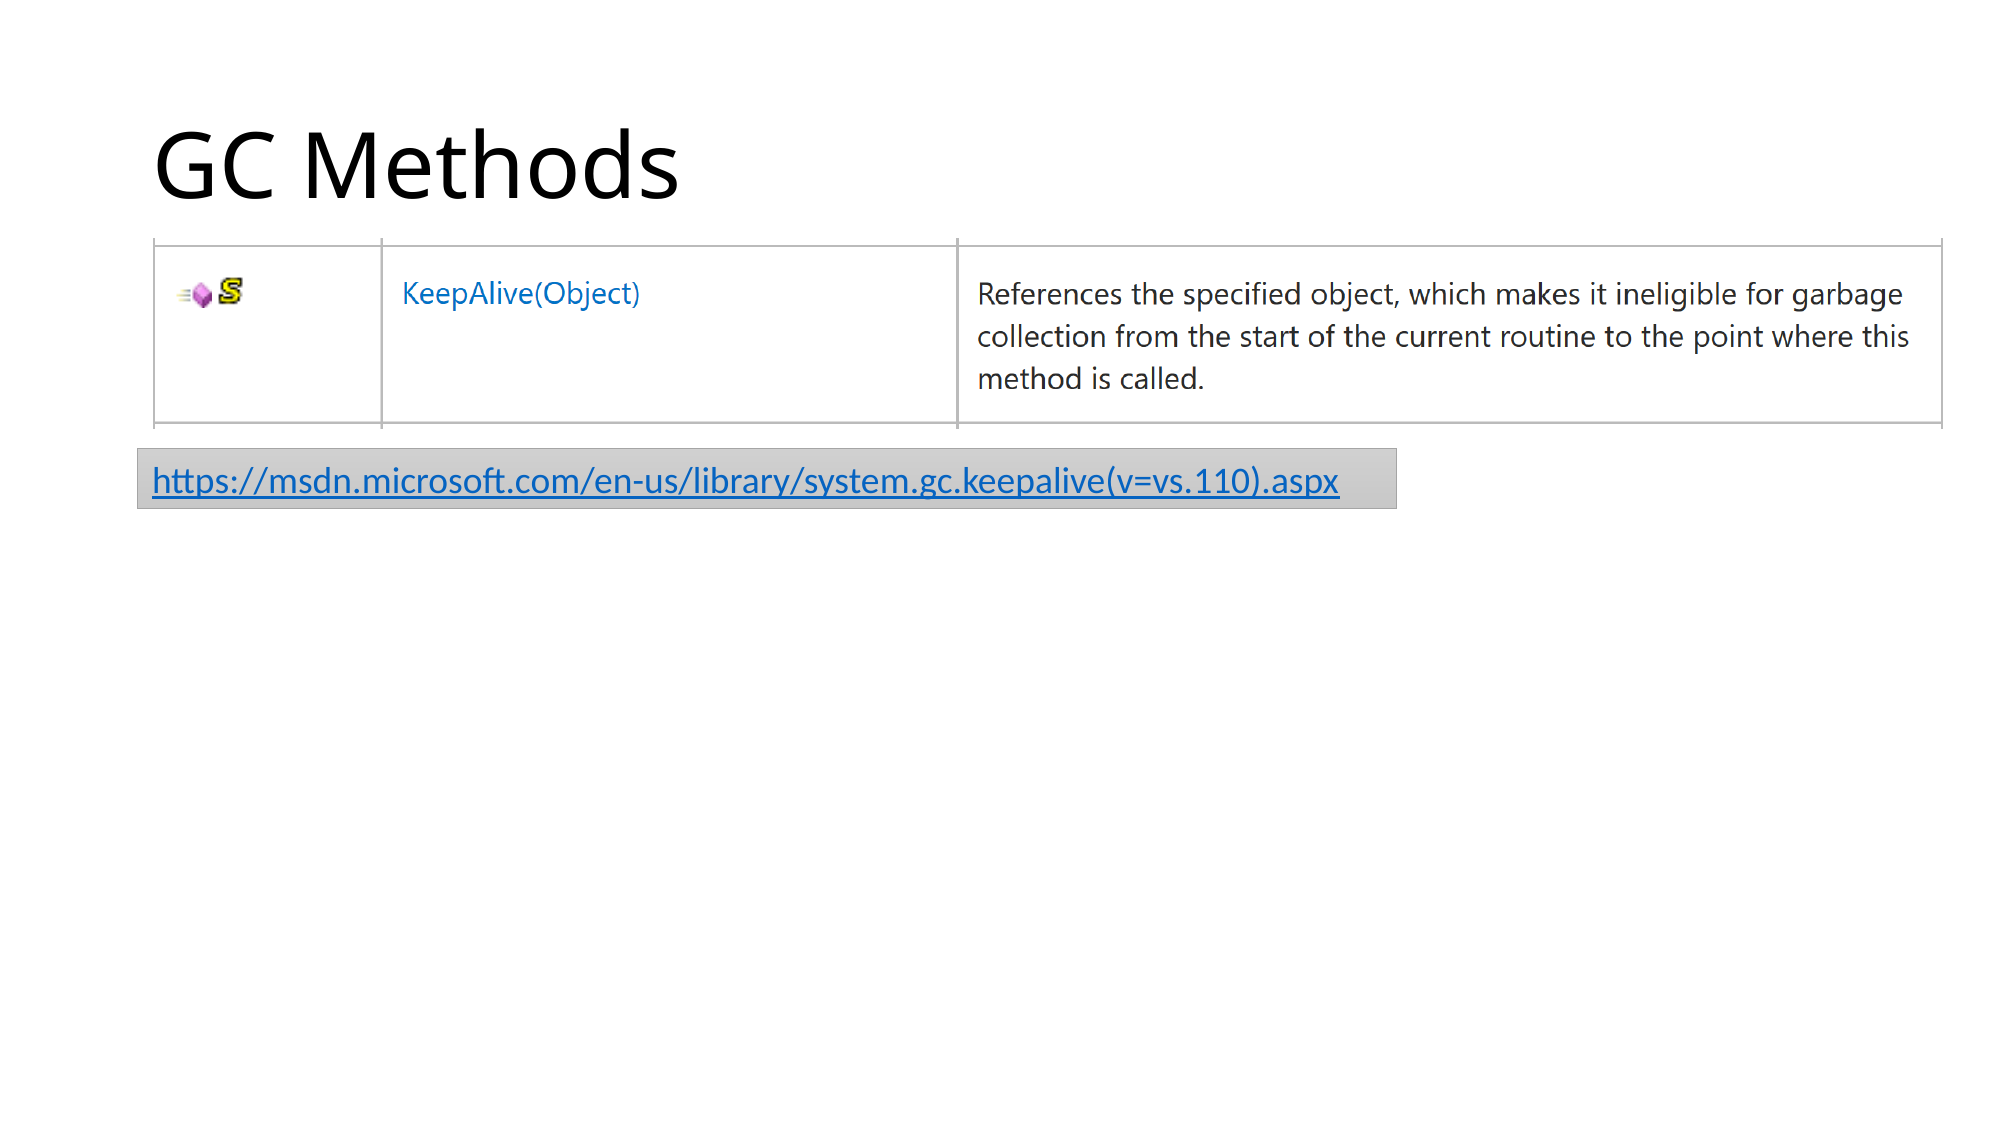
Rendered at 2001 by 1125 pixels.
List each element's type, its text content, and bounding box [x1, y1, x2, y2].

title GC Methods [137, 59, 1863, 238]
picture [137, 238, 1982, 429]
text_box https://msdn.microsoft.com/en-us/library/system.gc.keepalive(v=vs.110).aspx [137, 448, 1397, 509]
